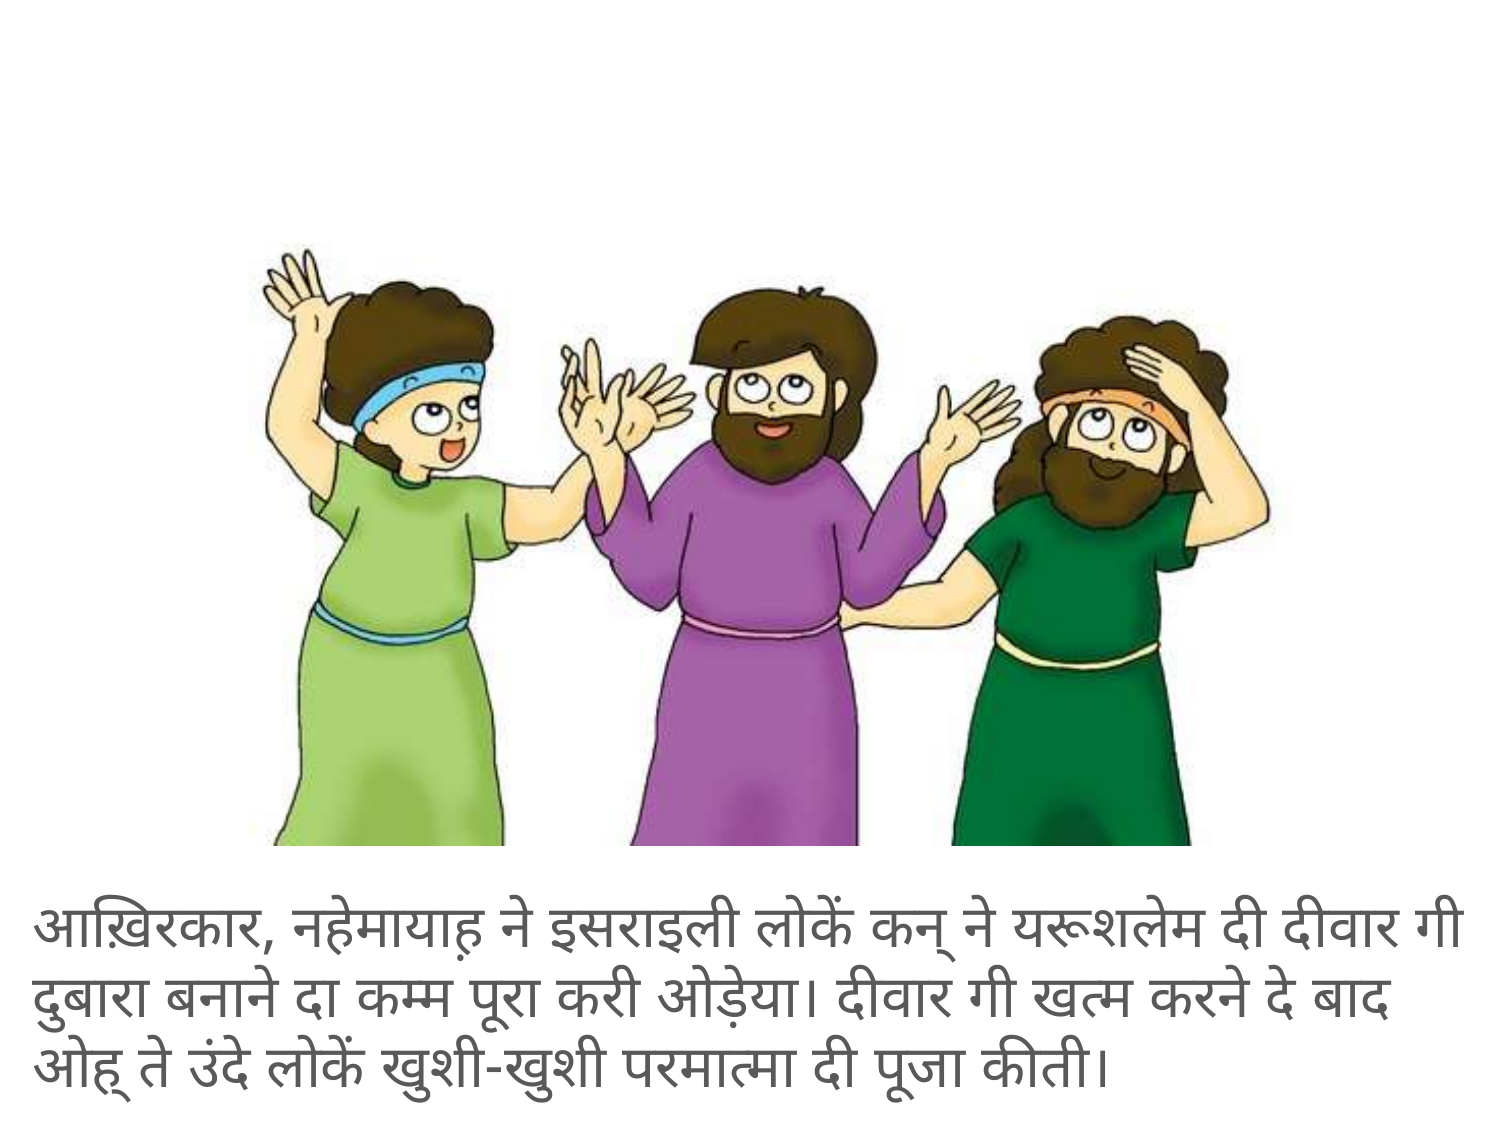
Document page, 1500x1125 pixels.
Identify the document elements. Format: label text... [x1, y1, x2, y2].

text_box आख़िरकार, नहेमायाह़ ने इसराइली लोकें कन् ने यरूशलेम दी दीवार गी दुबारा बनाने दा कम्म पूरा करी ओड़ेया। दीवार गी खत्म करने दे बाद ओह् ते उंदे लोकें खुशी-खुशी परमात्मा दी पूजा कीती। [17, 881, 1500, 1107]
picture [87, 0, 1410, 847]
